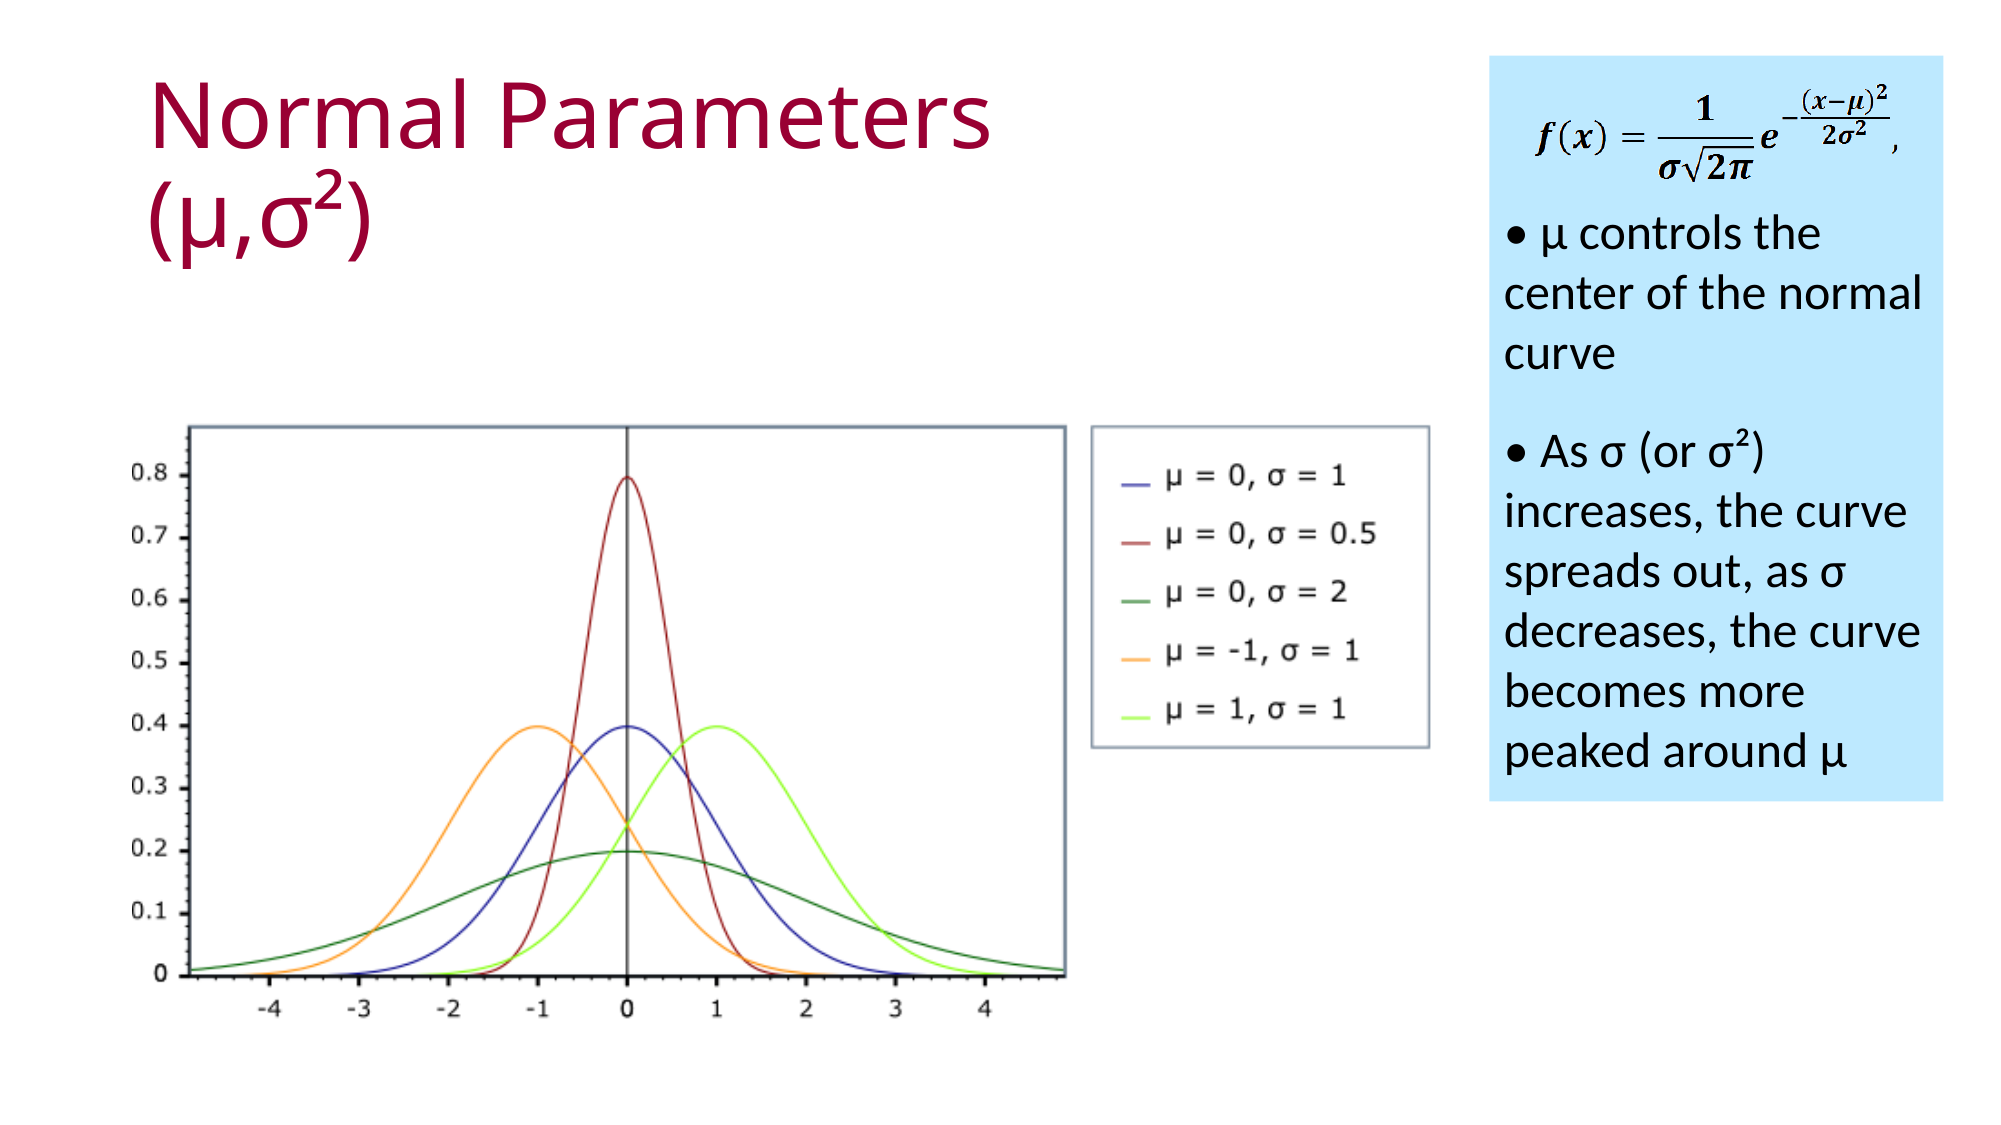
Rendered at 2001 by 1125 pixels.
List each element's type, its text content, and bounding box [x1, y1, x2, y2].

text_box • μ controls the center of the normal curve • As σ (or σ²) increases, the curve spreads out, as σ decreases, the curve becomes more peaked around μ [1488, 55, 1944, 802]
picture [1535, 79, 1898, 189]
text_box Normal Parameters (μ,σ²) [132, 59, 1173, 278]
picture [132, 422, 1447, 1024]
